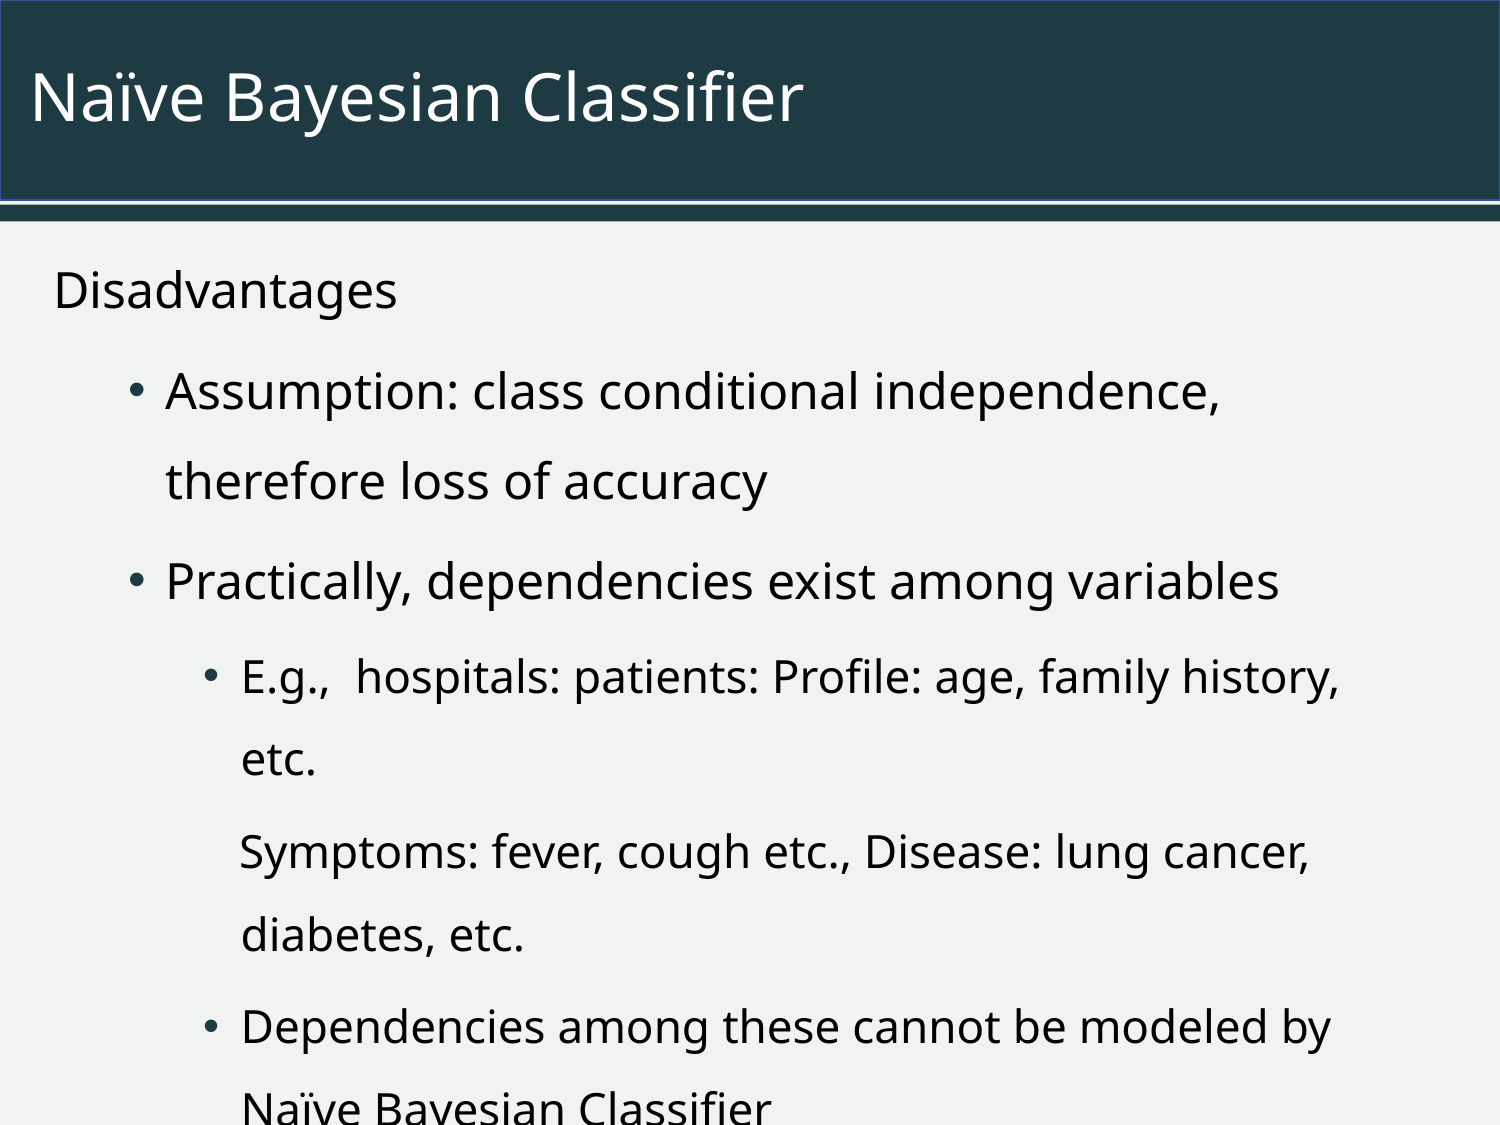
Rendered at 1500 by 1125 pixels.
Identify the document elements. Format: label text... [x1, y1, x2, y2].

title Naïve Bayesian Classifier [14, 0, 1500, 200]
list Disadvantages Assumption: class conditional independence, therefore loss of accuracy Practically, dependencies exist among variables E.g., hospitals: patients: Profile: age, family history, etc. Symptoms: fever, cough etc., Disease: lung cancer, diabetes, etc. Dependencies among these cannot be modeled by Naïve Bayesian Classifier [38, 221, 1434, 1072]
